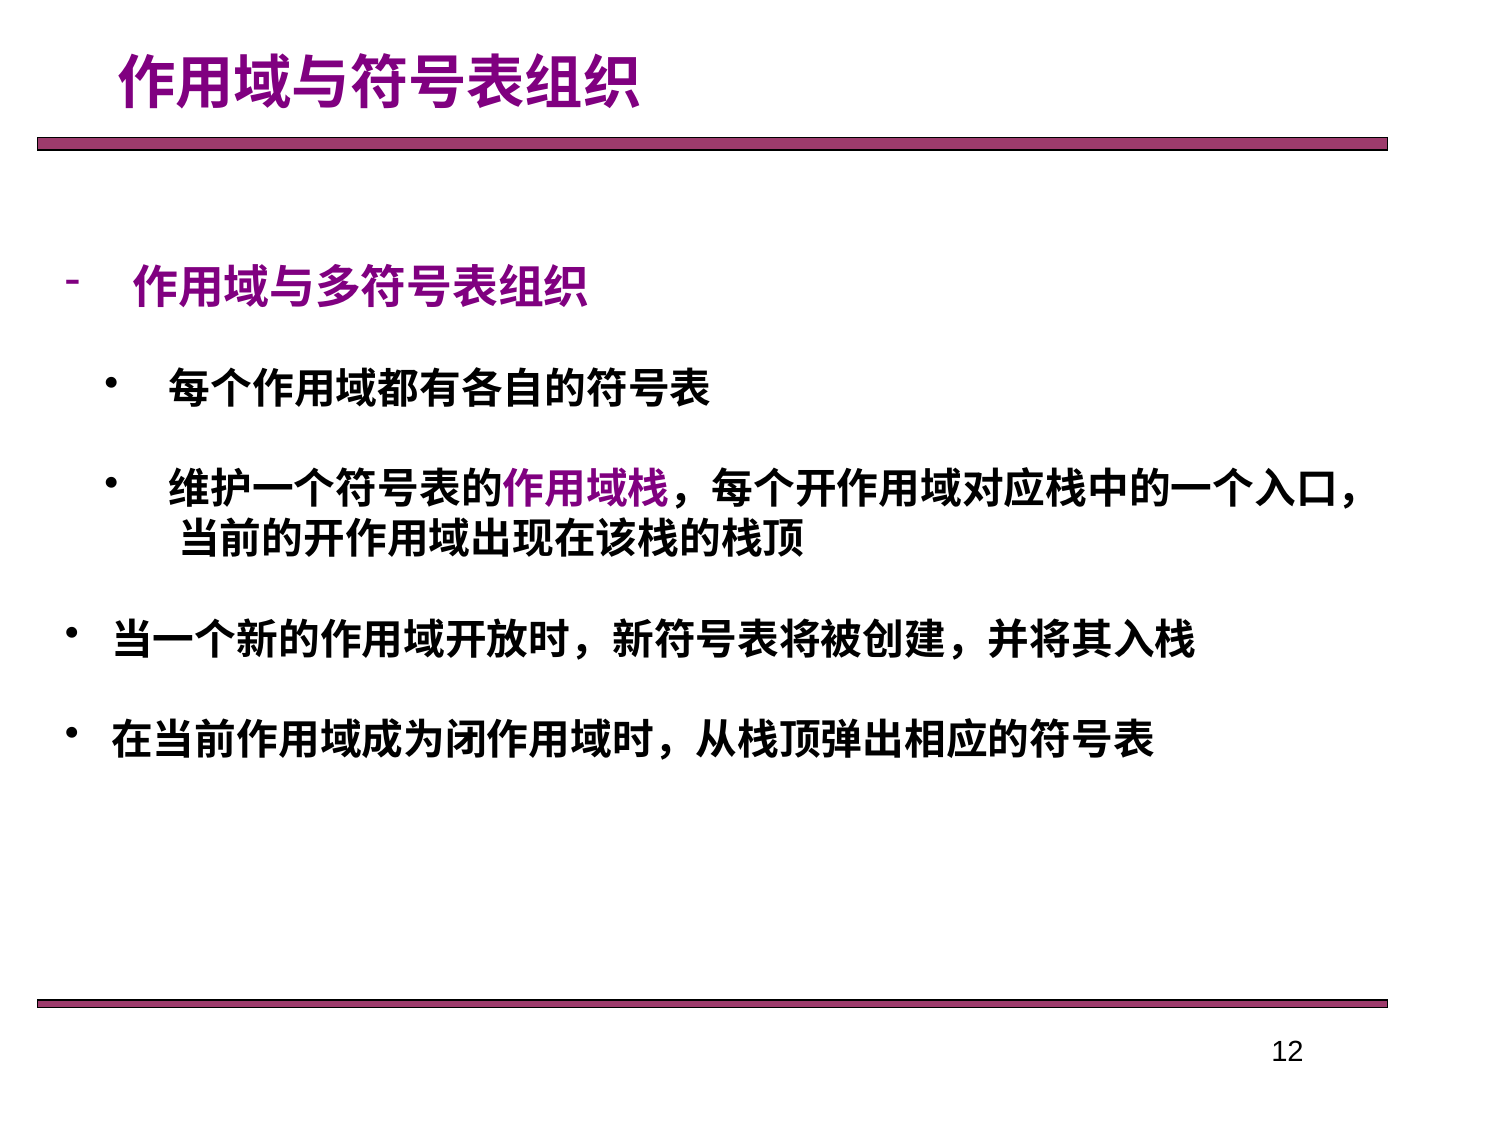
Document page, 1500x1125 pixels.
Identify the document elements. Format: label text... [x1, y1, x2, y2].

text_box 作用域与多符号表组织 每个作用域都有各自的符号表 维护一个符号表的作用域栈，每个开作用域对应栈中的一个入口， 当前的开作用域出现在该栈的栈顶 当一个新的作用域开放时，新符号表将被创建，并将其入栈 在当前作用域成为闭作用域时，从栈顶弹出相应的符号表 [50, 249, 1450, 770]
text_box 作用域与符号表组织 [75, 37, 901, 123]
slide_number 12 [1112, 1025, 1463, 1066]
